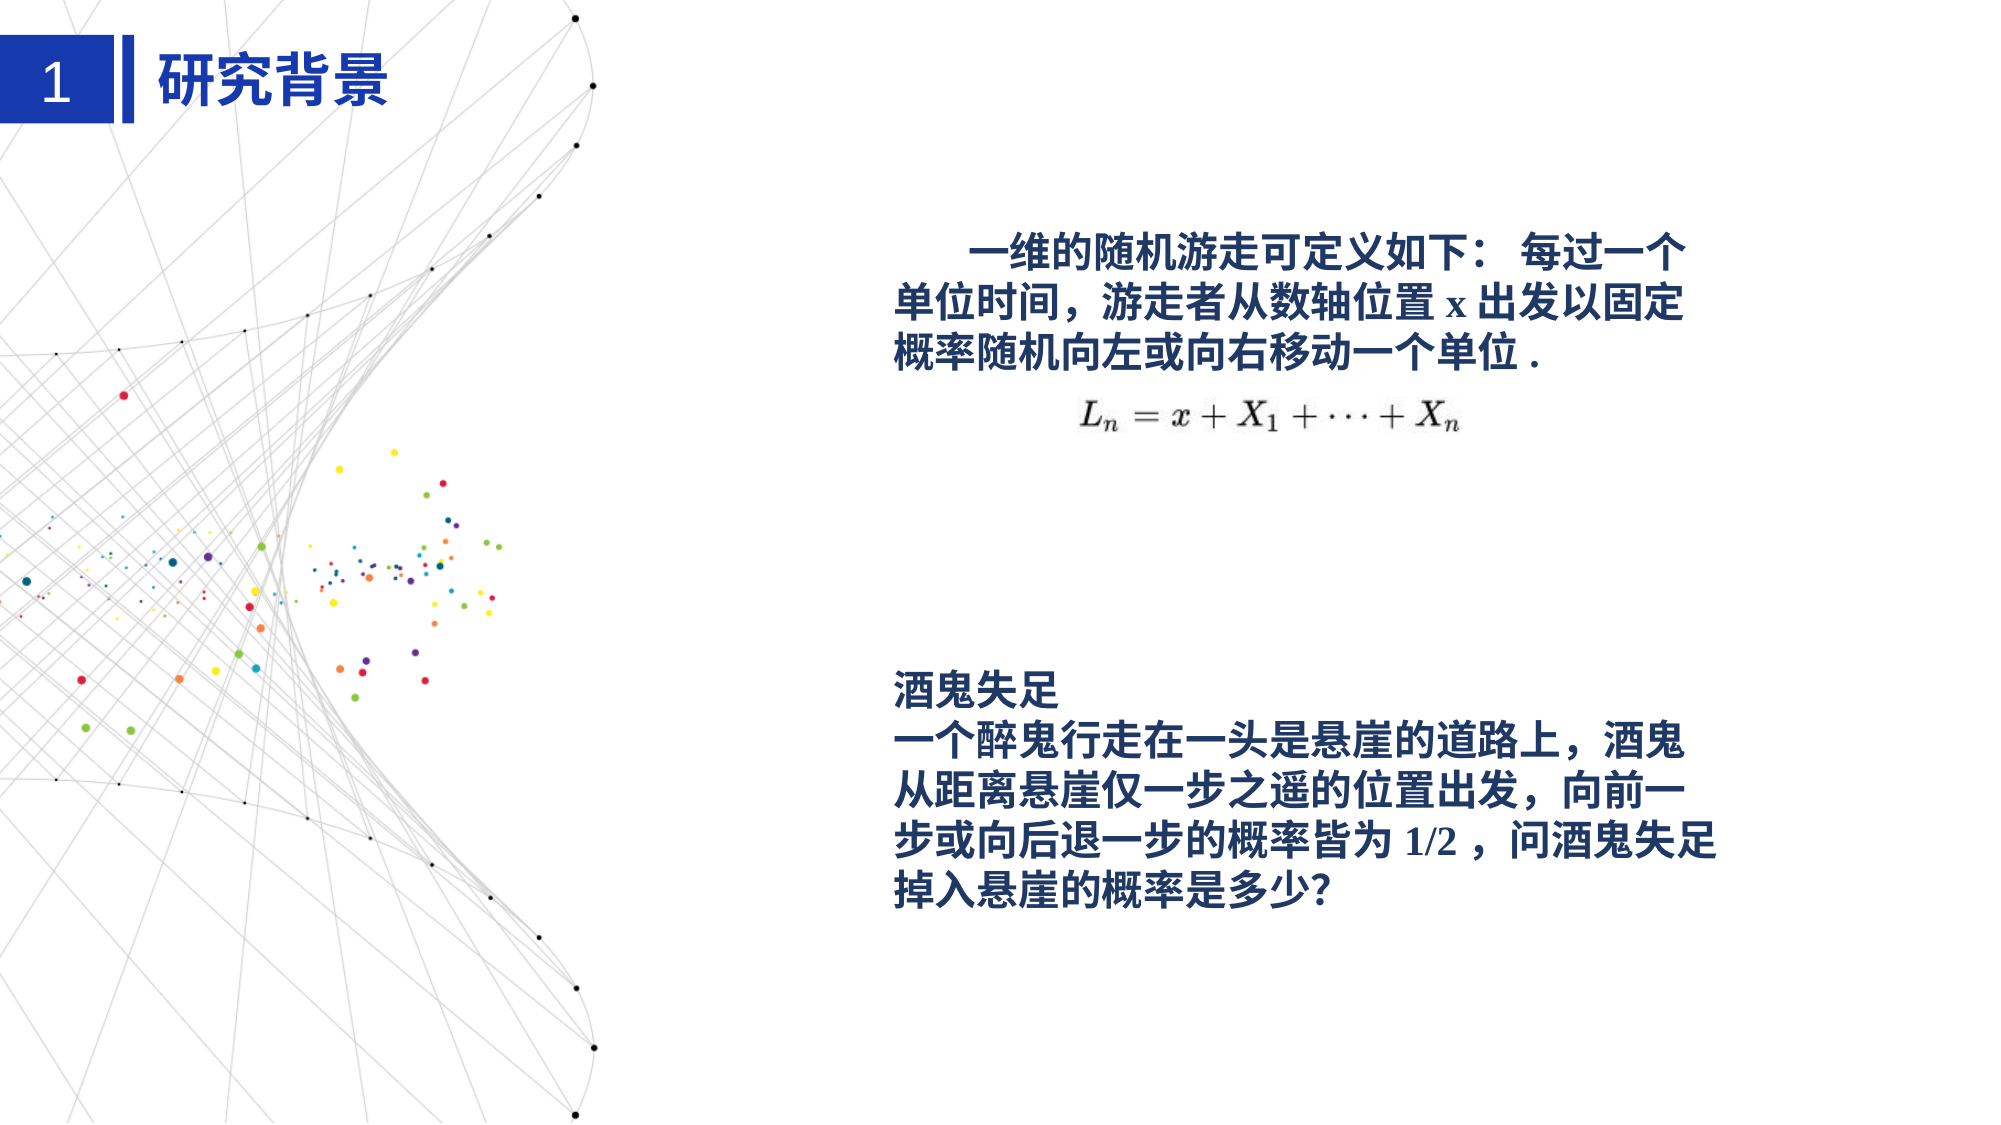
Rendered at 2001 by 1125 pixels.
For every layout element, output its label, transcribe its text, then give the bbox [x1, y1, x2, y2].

text_box 酒鬼失足 一个醉鬼行走在一头是悬崖的道路上，酒鬼从距离悬崖仅一步之遥的位置出发，向前一步或向后退一步的概率皆为1/2，问酒鬼失足掉入悬崖的概率是多少？ [878, 656, 1742, 922]
picture [1077, 396, 1463, 433]
picture [0, 0, 688, 1123]
text_box 一维的随机游走可定义如下： 每过一个单位时间，游走者从数轴位置x出发以固定概率随机向左或向右移动一个单位. [878, 218, 1742, 384]
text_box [0, 34, 489, 124]
